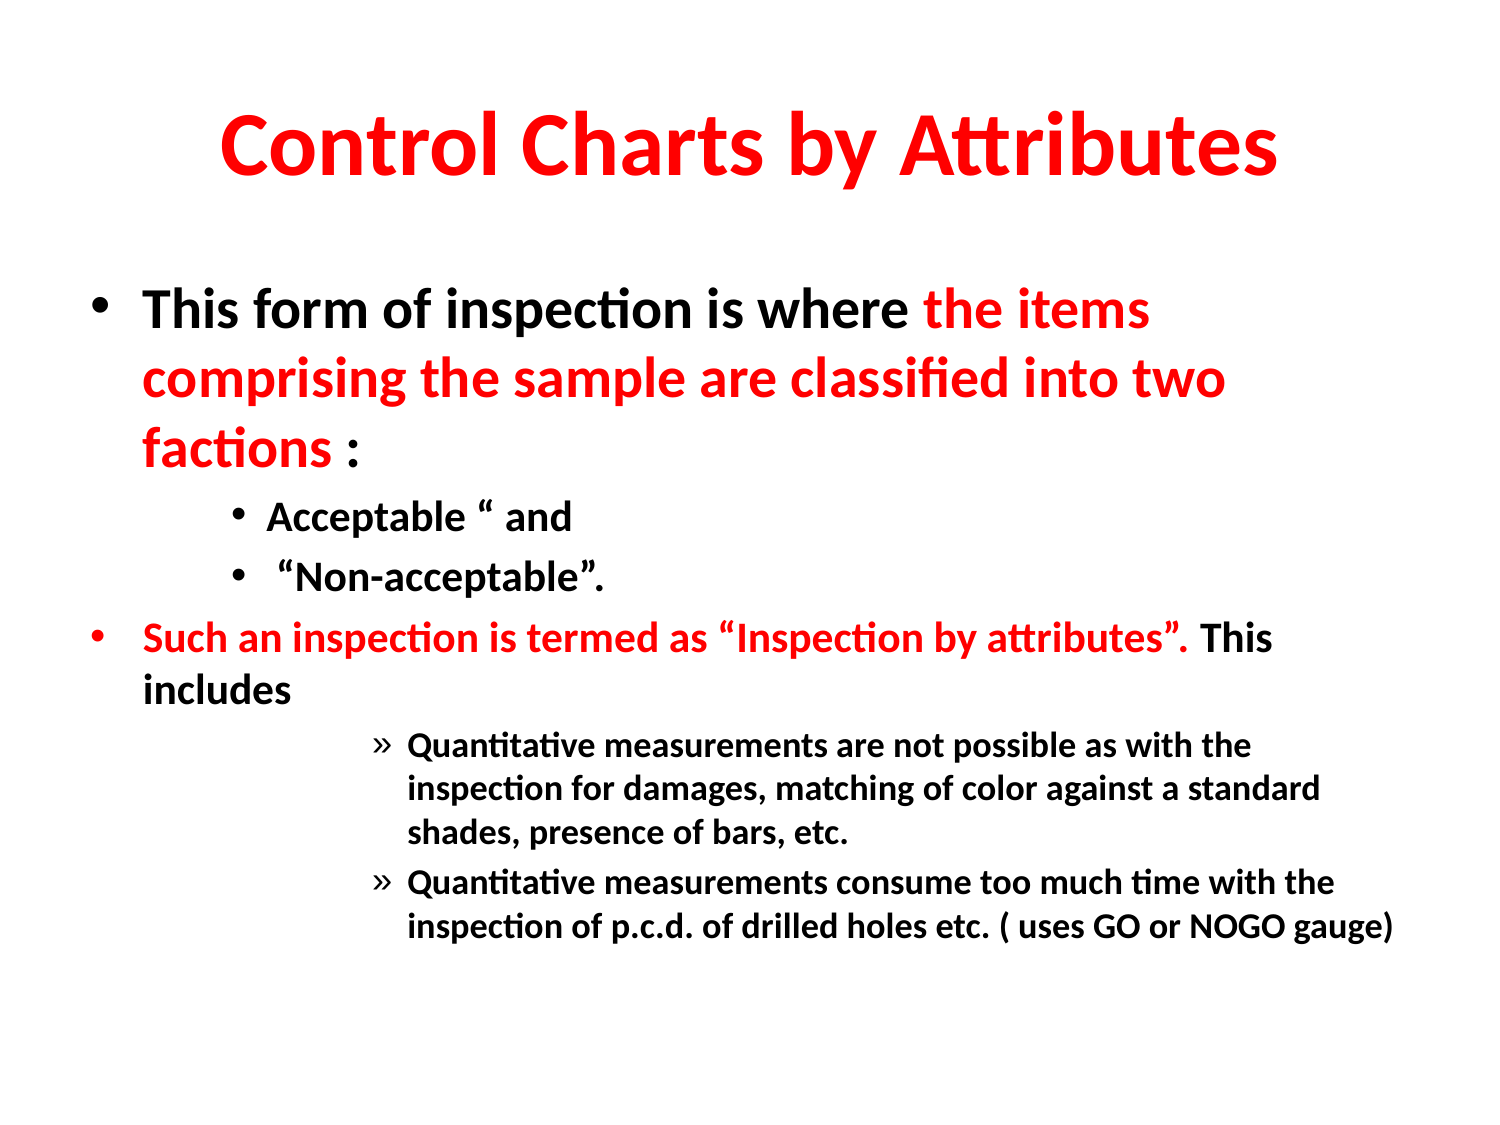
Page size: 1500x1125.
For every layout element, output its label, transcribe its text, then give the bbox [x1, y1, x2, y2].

list This form of inspection is where the items comprising the sample are classified into two factions : Acceptable “ and “Non-acceptable”. Such an inspection is termed as “Inspection by attributes”. This includes Quantitative measurements are not possible as with the inspection for damages, matching of color against a standard shades, presence of bars, etc. Quantitative measurements consume too much time with the inspection of p.c.d. of drilled holes etc. ( uses GO or NOGO gauge) [75, 262, 1425, 1005]
title Control Charts by Attributes [75, 45, 1425, 233]
